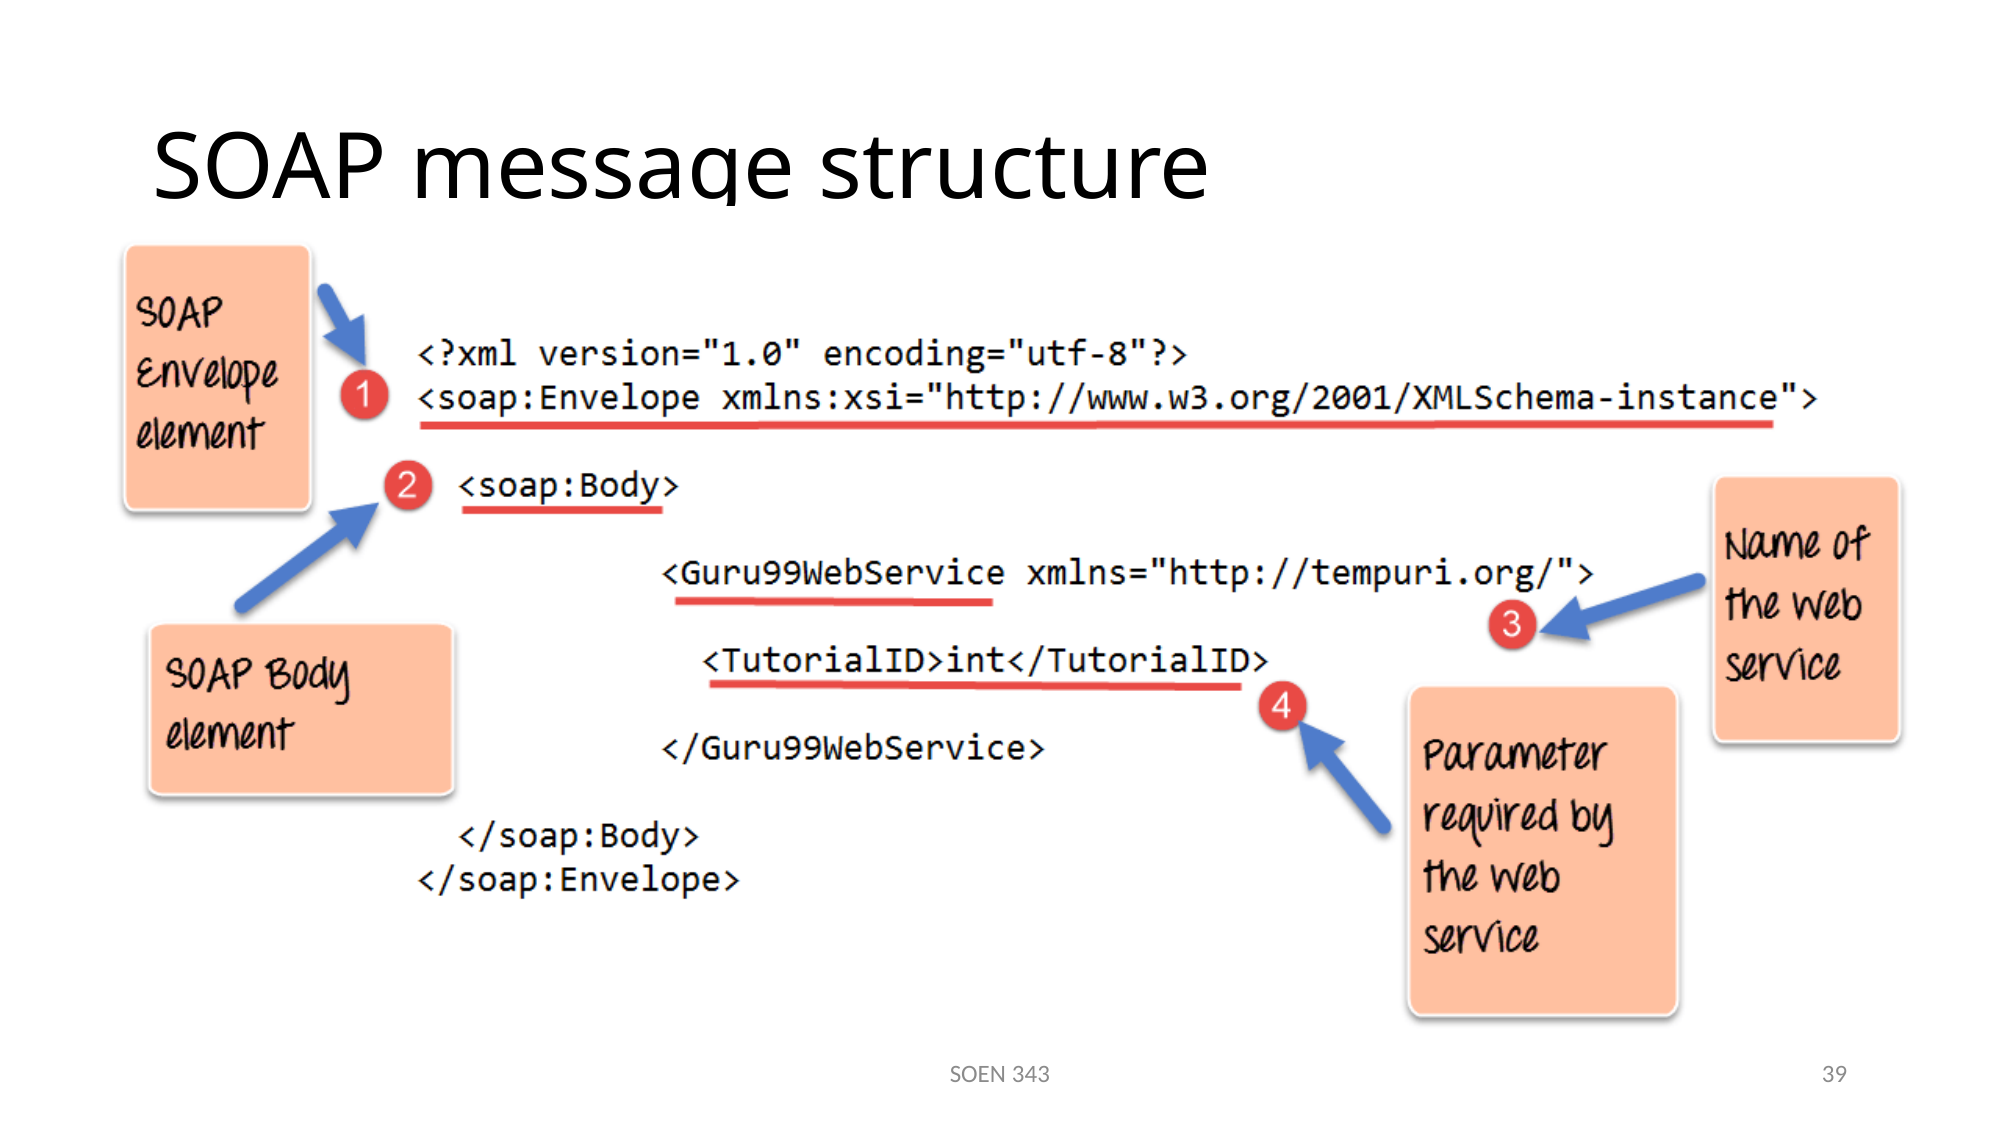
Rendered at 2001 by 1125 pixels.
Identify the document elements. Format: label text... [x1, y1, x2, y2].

slide_number 39 [1412, 1043, 1863, 1103]
picture [99, 206, 1943, 1043]
title SOAP message structure [137, 59, 1863, 206]
footer SOEN 343 [662, 1043, 1338, 1103]
